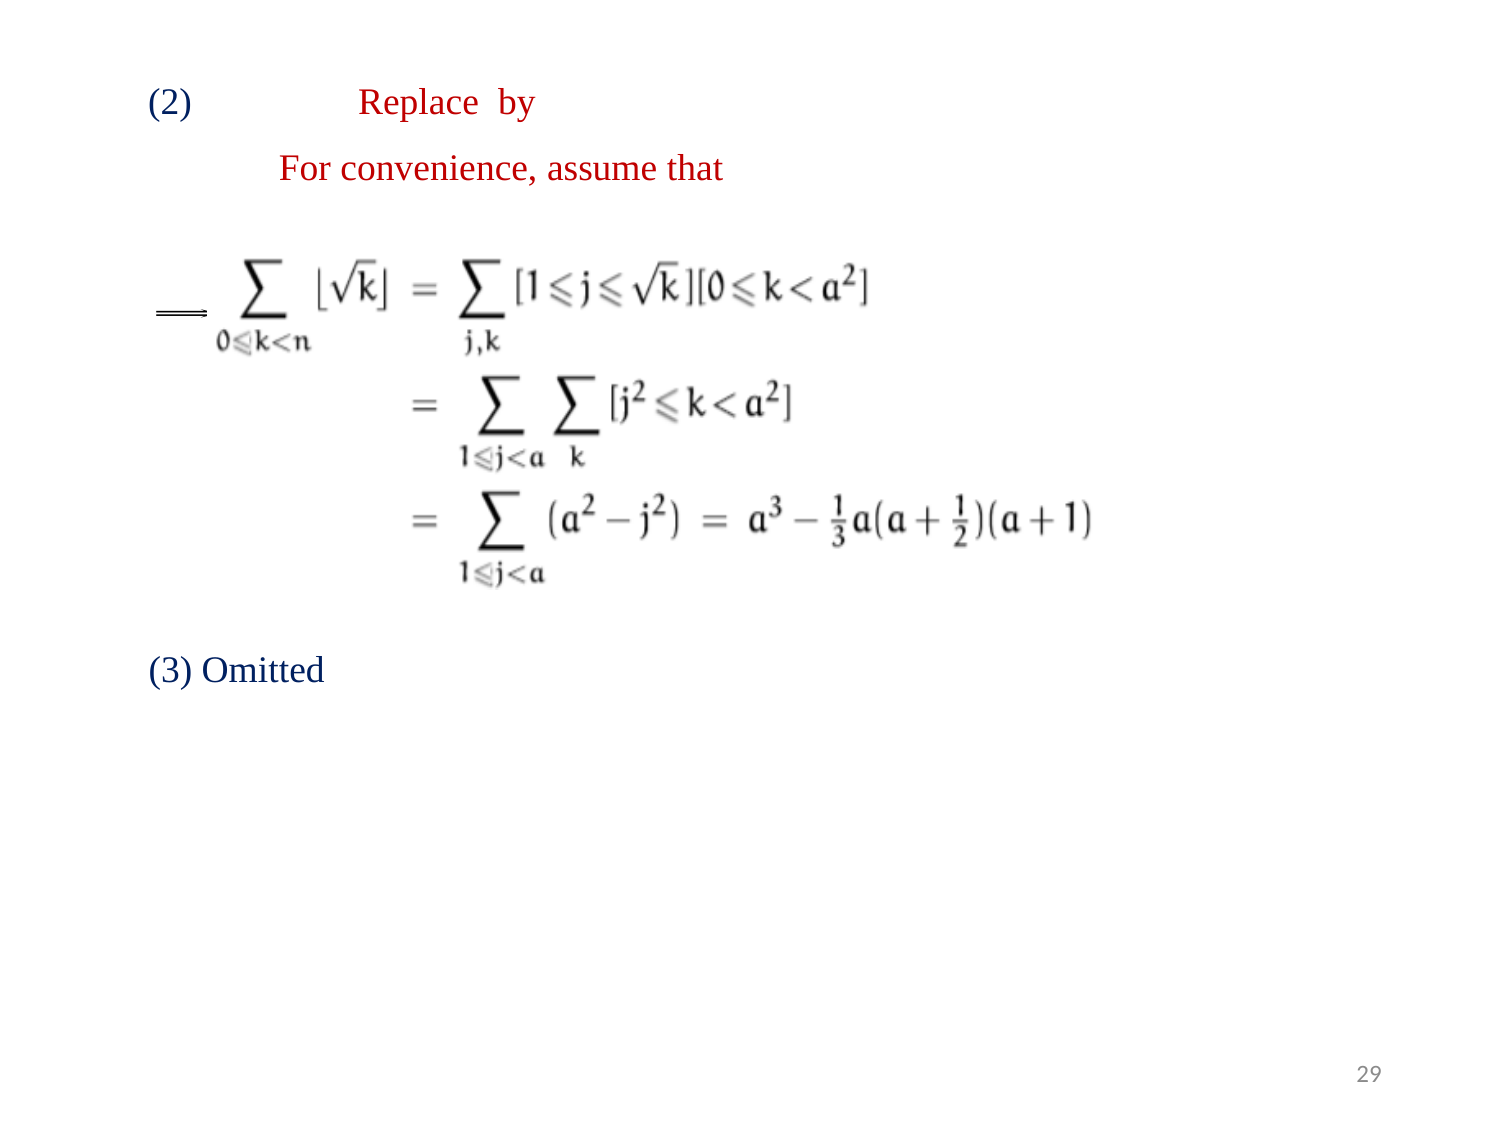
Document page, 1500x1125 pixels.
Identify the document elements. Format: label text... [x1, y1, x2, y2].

slide_number 28 [1059, 1042, 1397, 1103]
text_box (3) Omitted [133, 637, 341, 698]
picture [207, 240, 1097, 590]
text_box (2) [133, 70, 207, 130]
